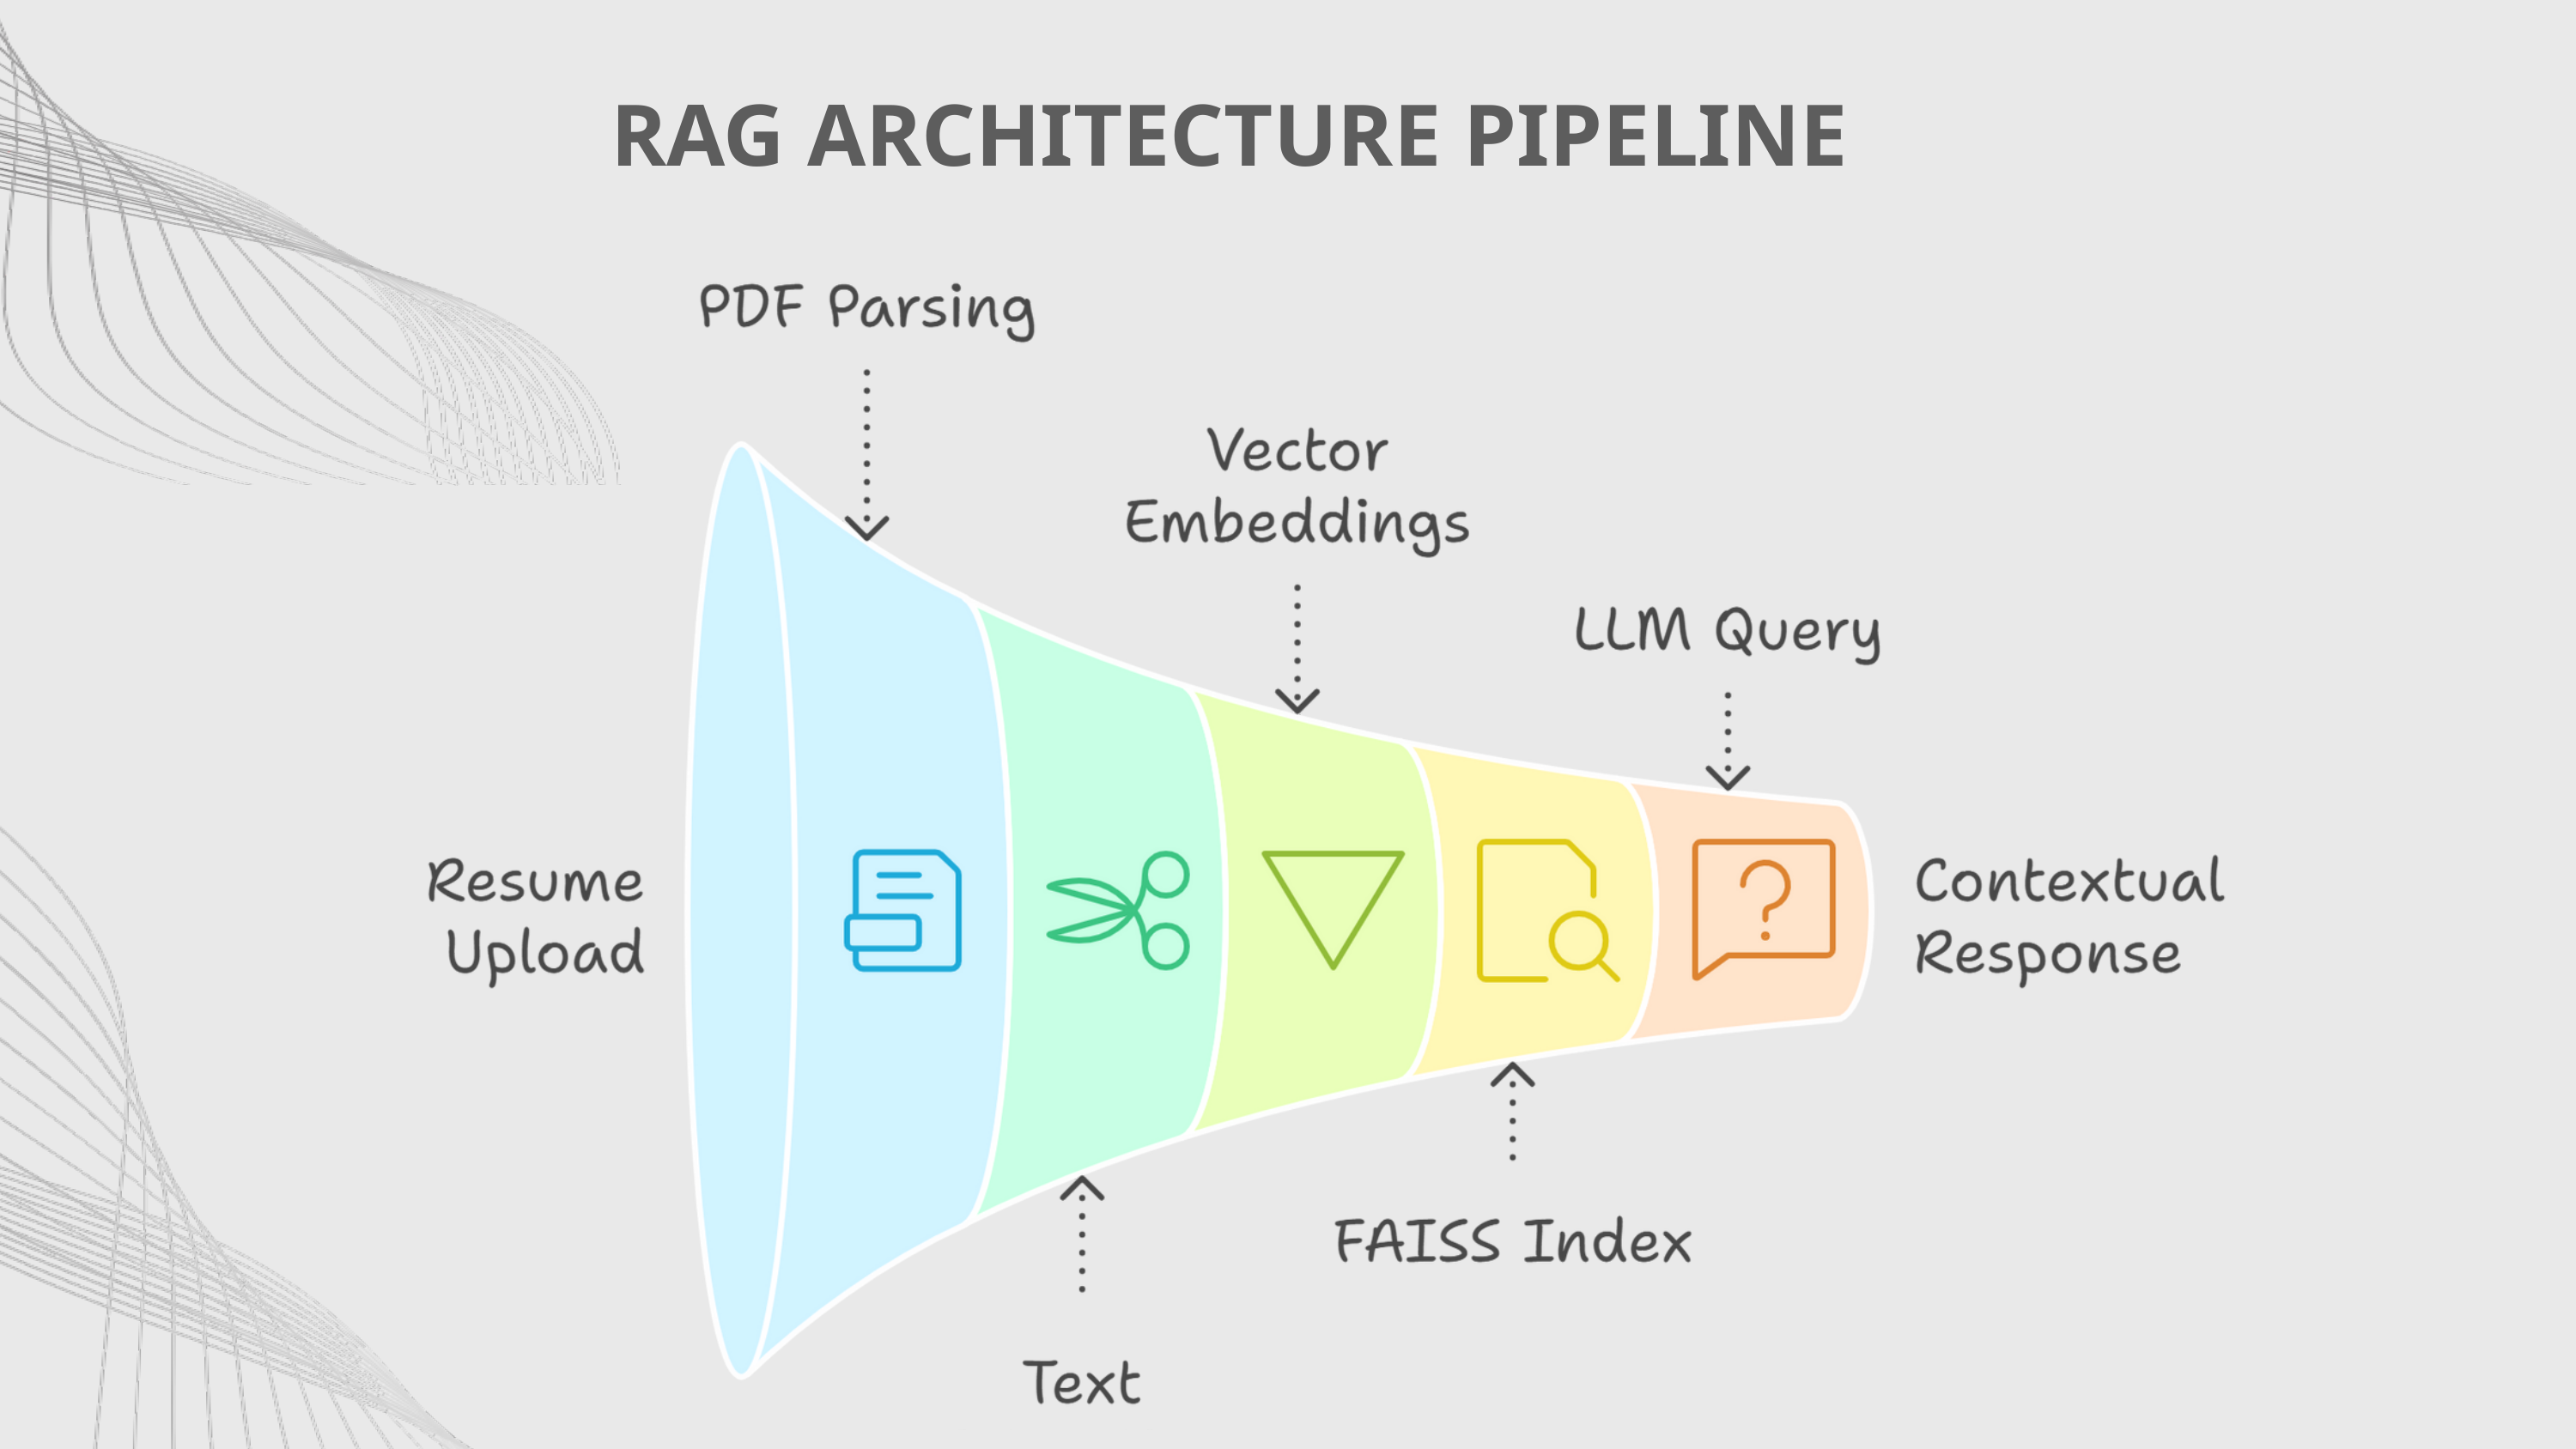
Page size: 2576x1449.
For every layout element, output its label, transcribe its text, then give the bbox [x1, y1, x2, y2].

text_box RAG ARCHITECTURE PIPELINE [563, 64, 1895, 184]
text_box [0, 755, 636, 1449]
text_box [329, 0, 2338, 1430]
text_box [0, 0, 329, 486]
